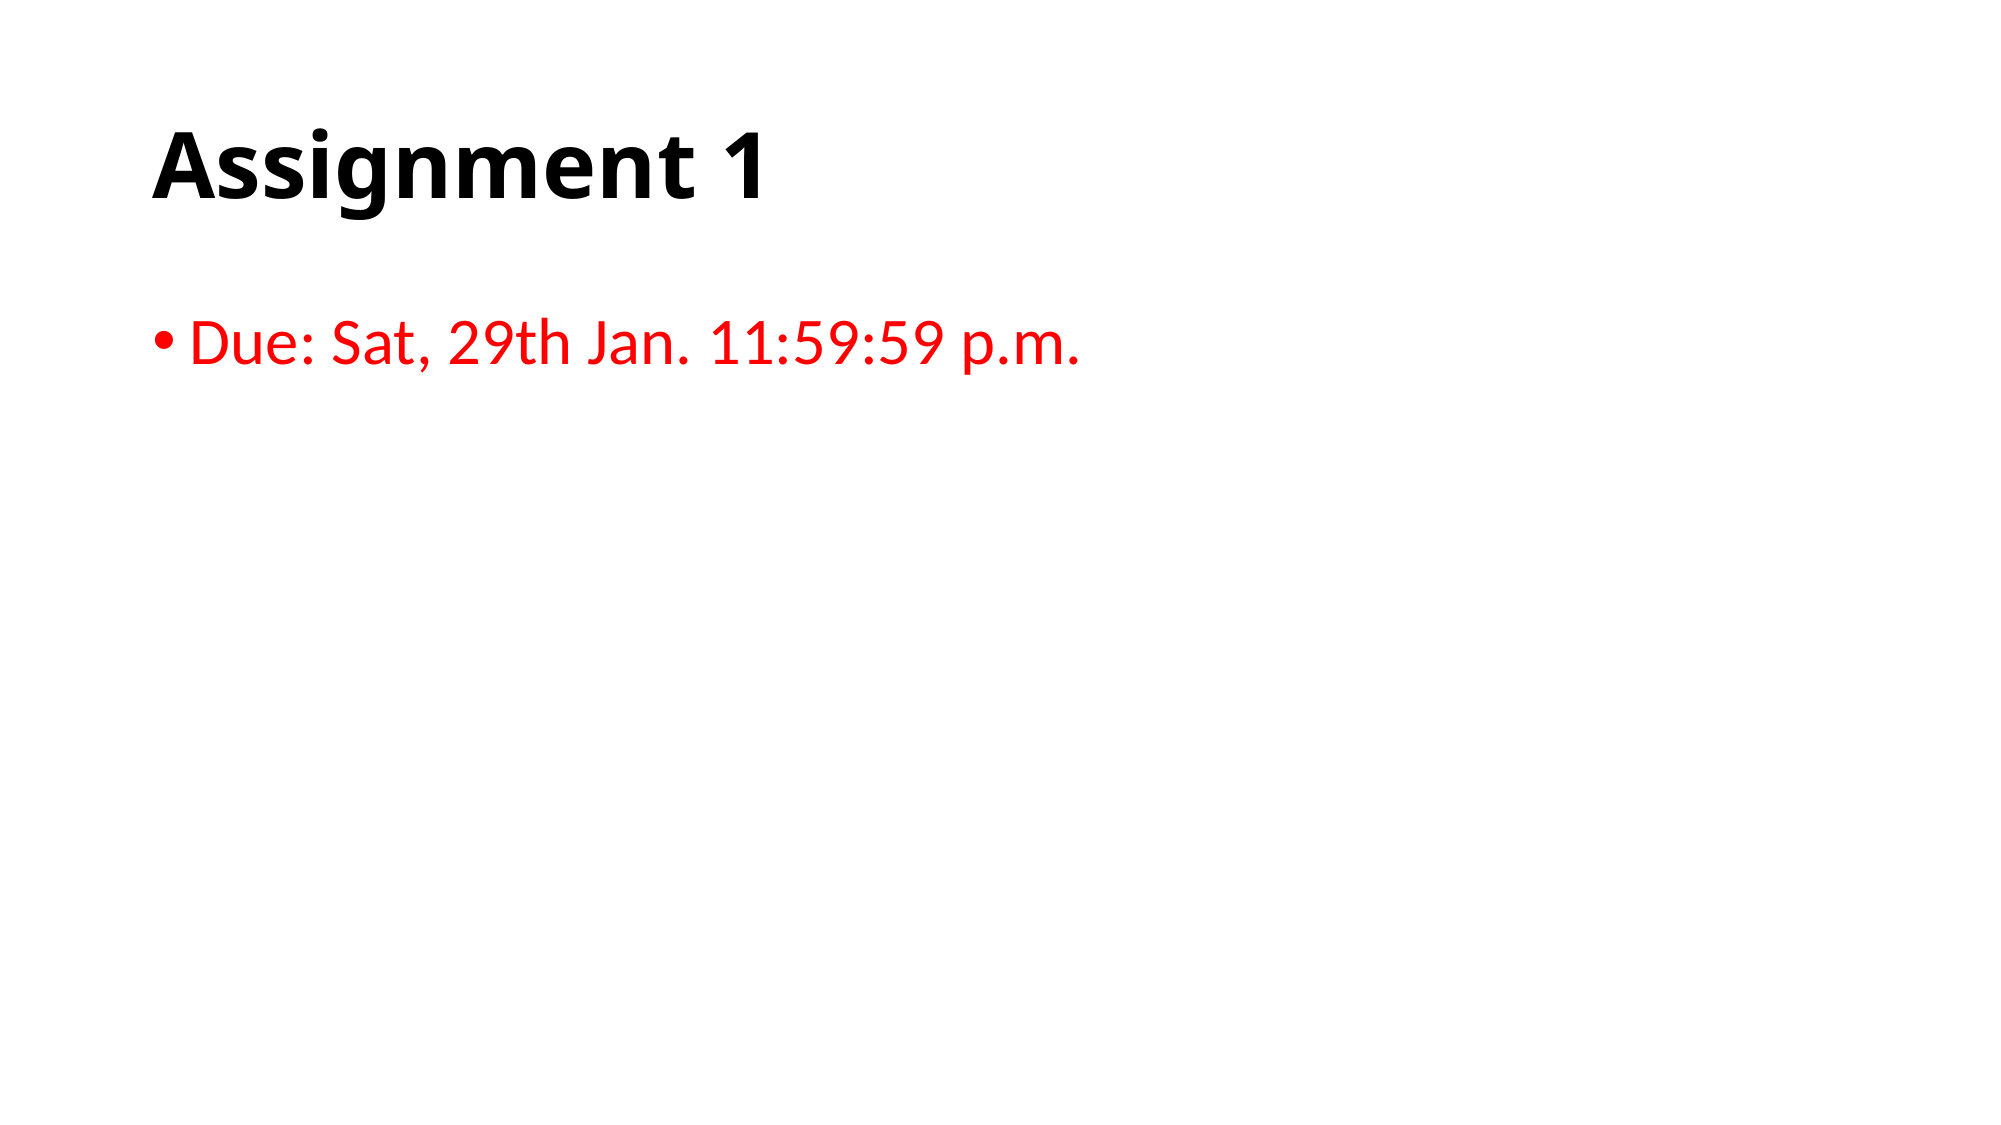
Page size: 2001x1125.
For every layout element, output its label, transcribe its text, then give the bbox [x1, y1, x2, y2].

title Assignment 1 [137, 59, 1863, 278]
list Due: Sat, 29th Jan. 11:59:59 p.m. [137, 299, 1863, 1014]
